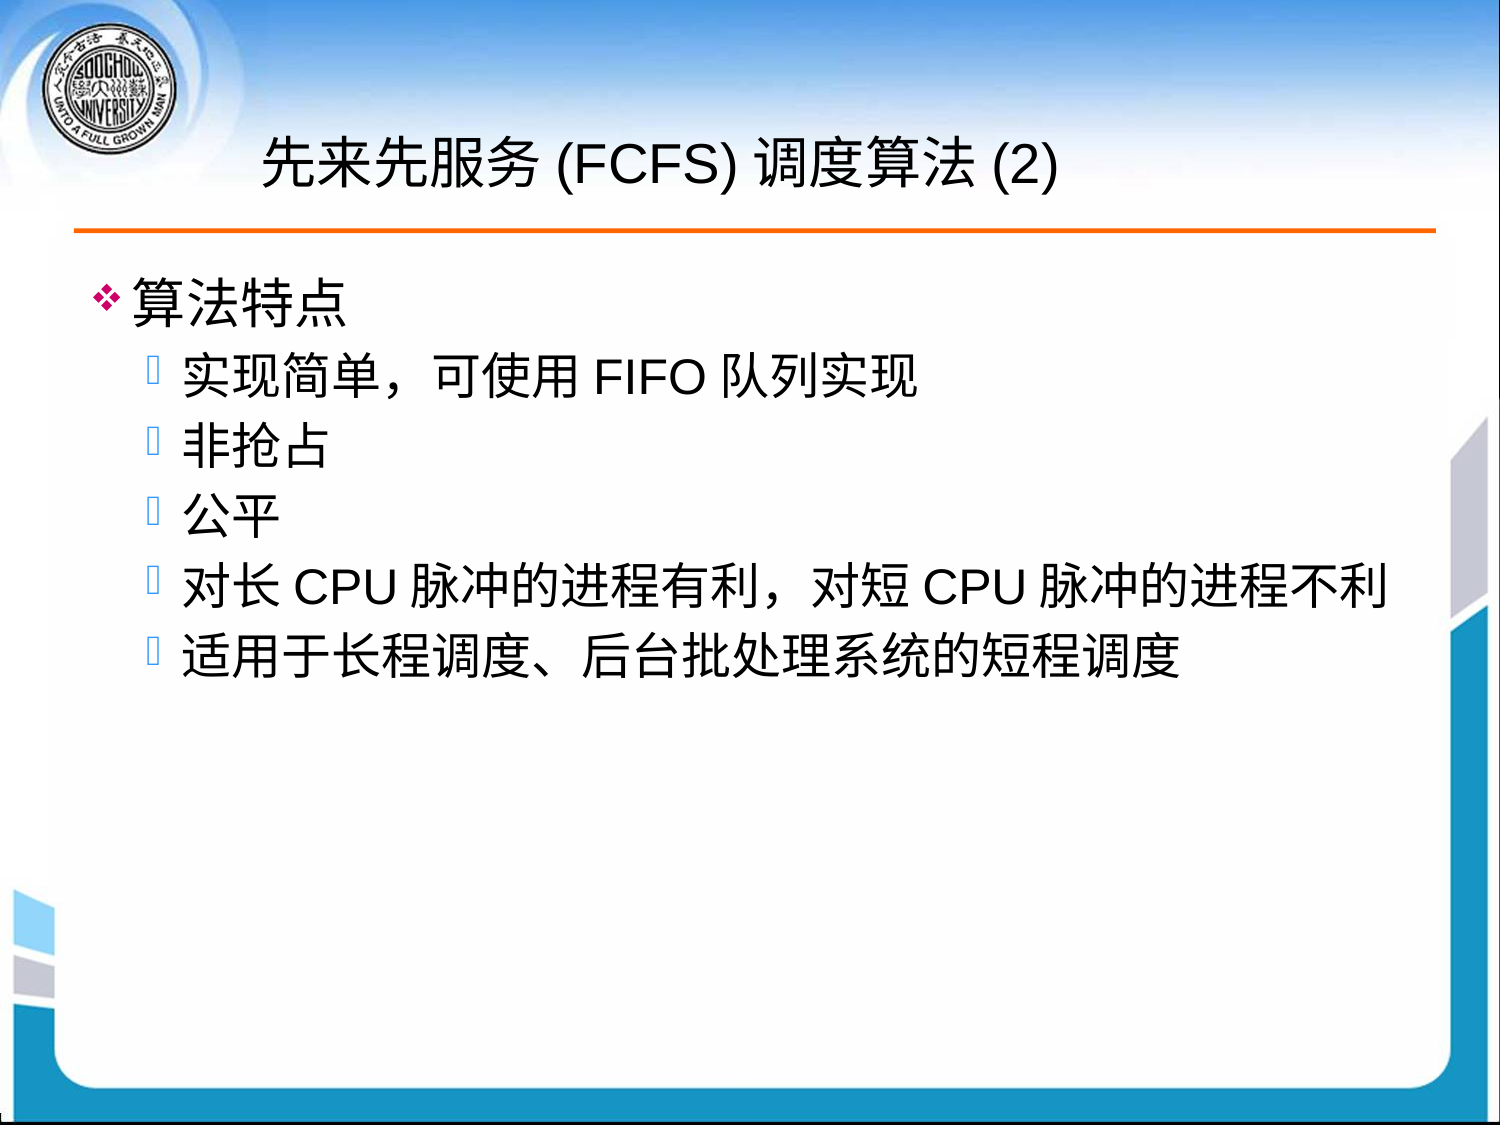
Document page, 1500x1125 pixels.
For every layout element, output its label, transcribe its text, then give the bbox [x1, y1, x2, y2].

title 先来先服务(FCFS)调度算法(2) [245, 113, 1336, 210]
picture [0, 0, 1500, 1125]
list 算法特点 实现简单，可使用FIFO队列实现 非抢占 公平 对长CPU脉冲的进程有利，对短CPU脉冲的进程不利 适用于长程调度、后台批处理系统的短程调度 [75, 262, 1425, 1005]
